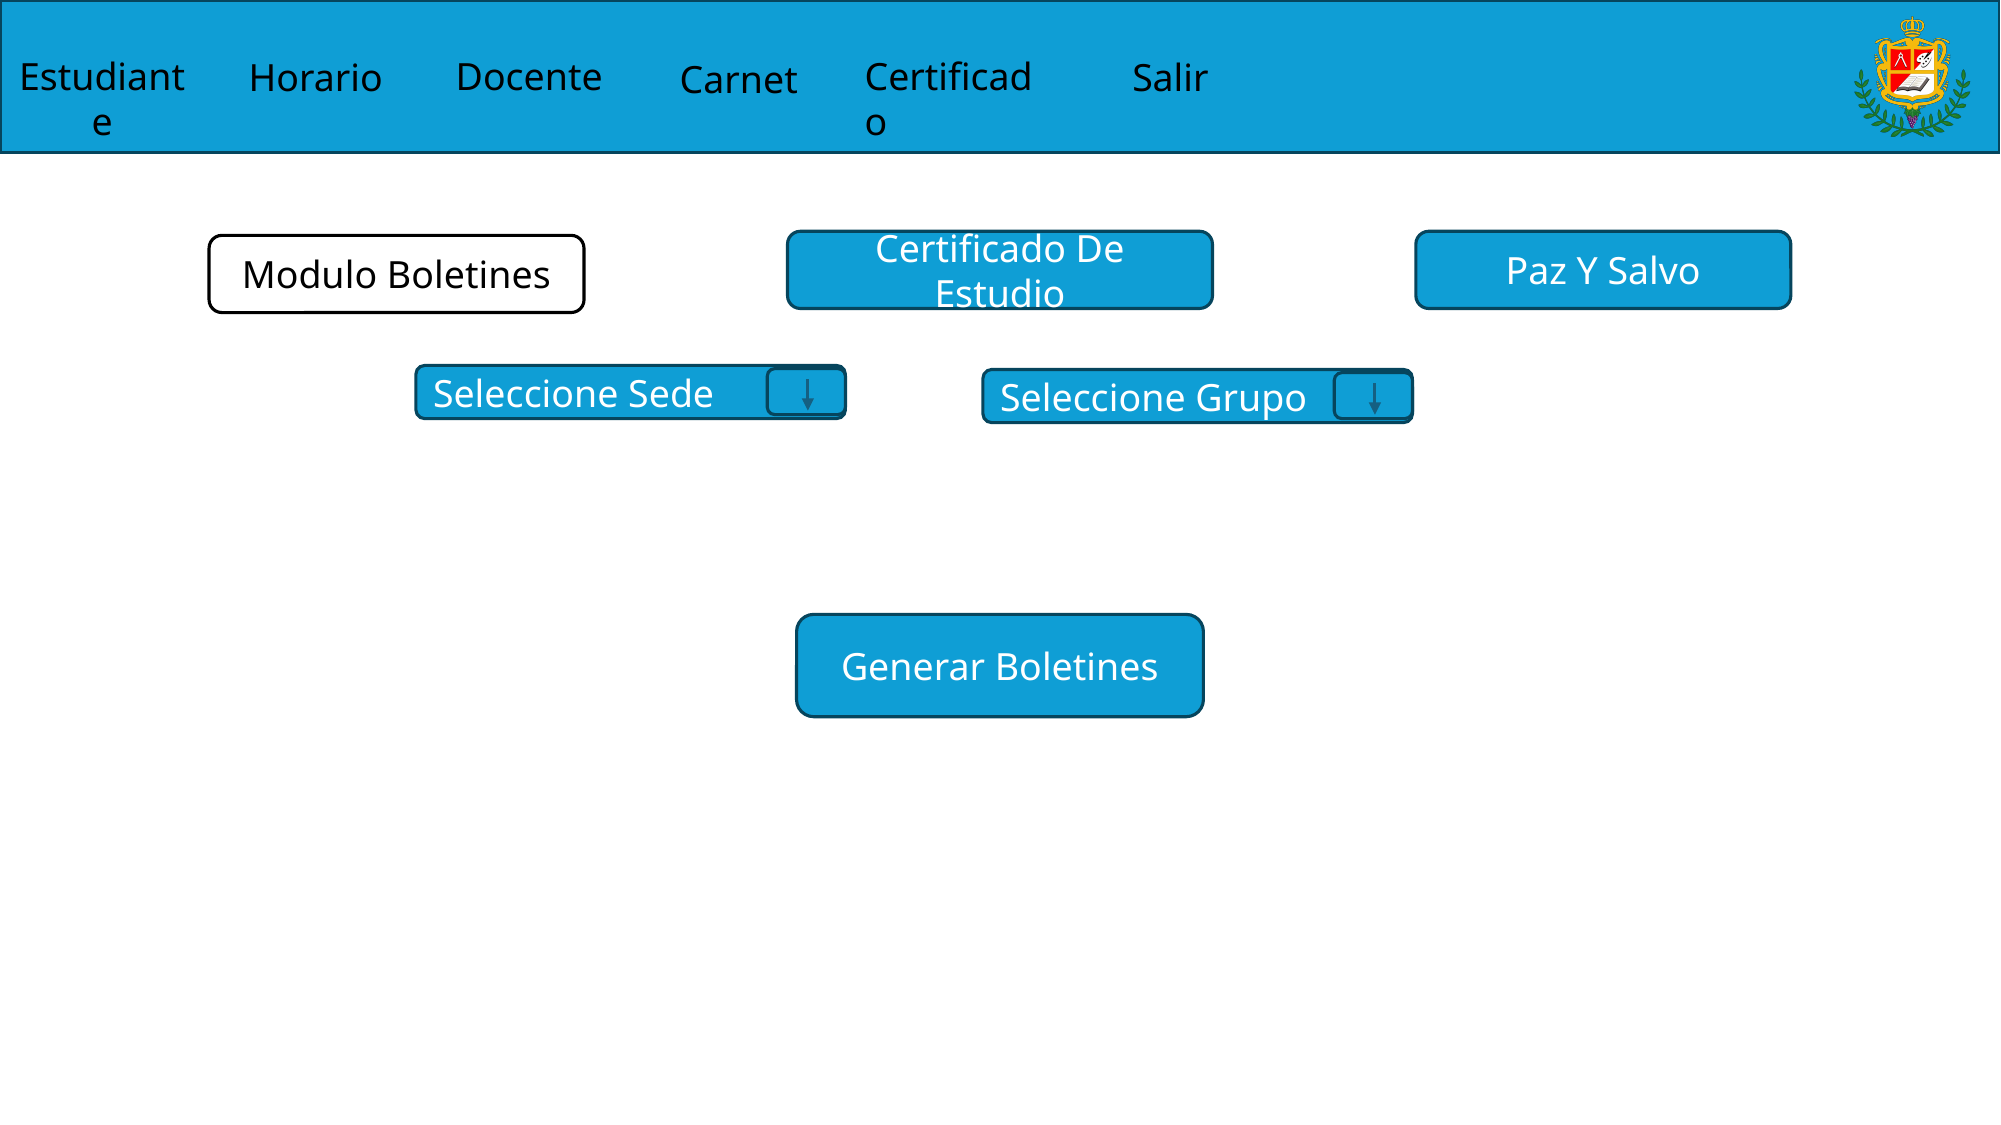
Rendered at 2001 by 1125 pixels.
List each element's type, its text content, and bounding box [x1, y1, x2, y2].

text_box Certificado De Estudio [785, 229, 1215, 311]
text_box Paz Y Salvo [1414, 229, 1793, 311]
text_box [0, 0, 2000, 153]
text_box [415, 364, 846, 420]
text_box Generar Boletines [794, 612, 1205, 719]
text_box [982, 368, 1413, 424]
text_box Modulo Boletines [207, 233, 586, 315]
